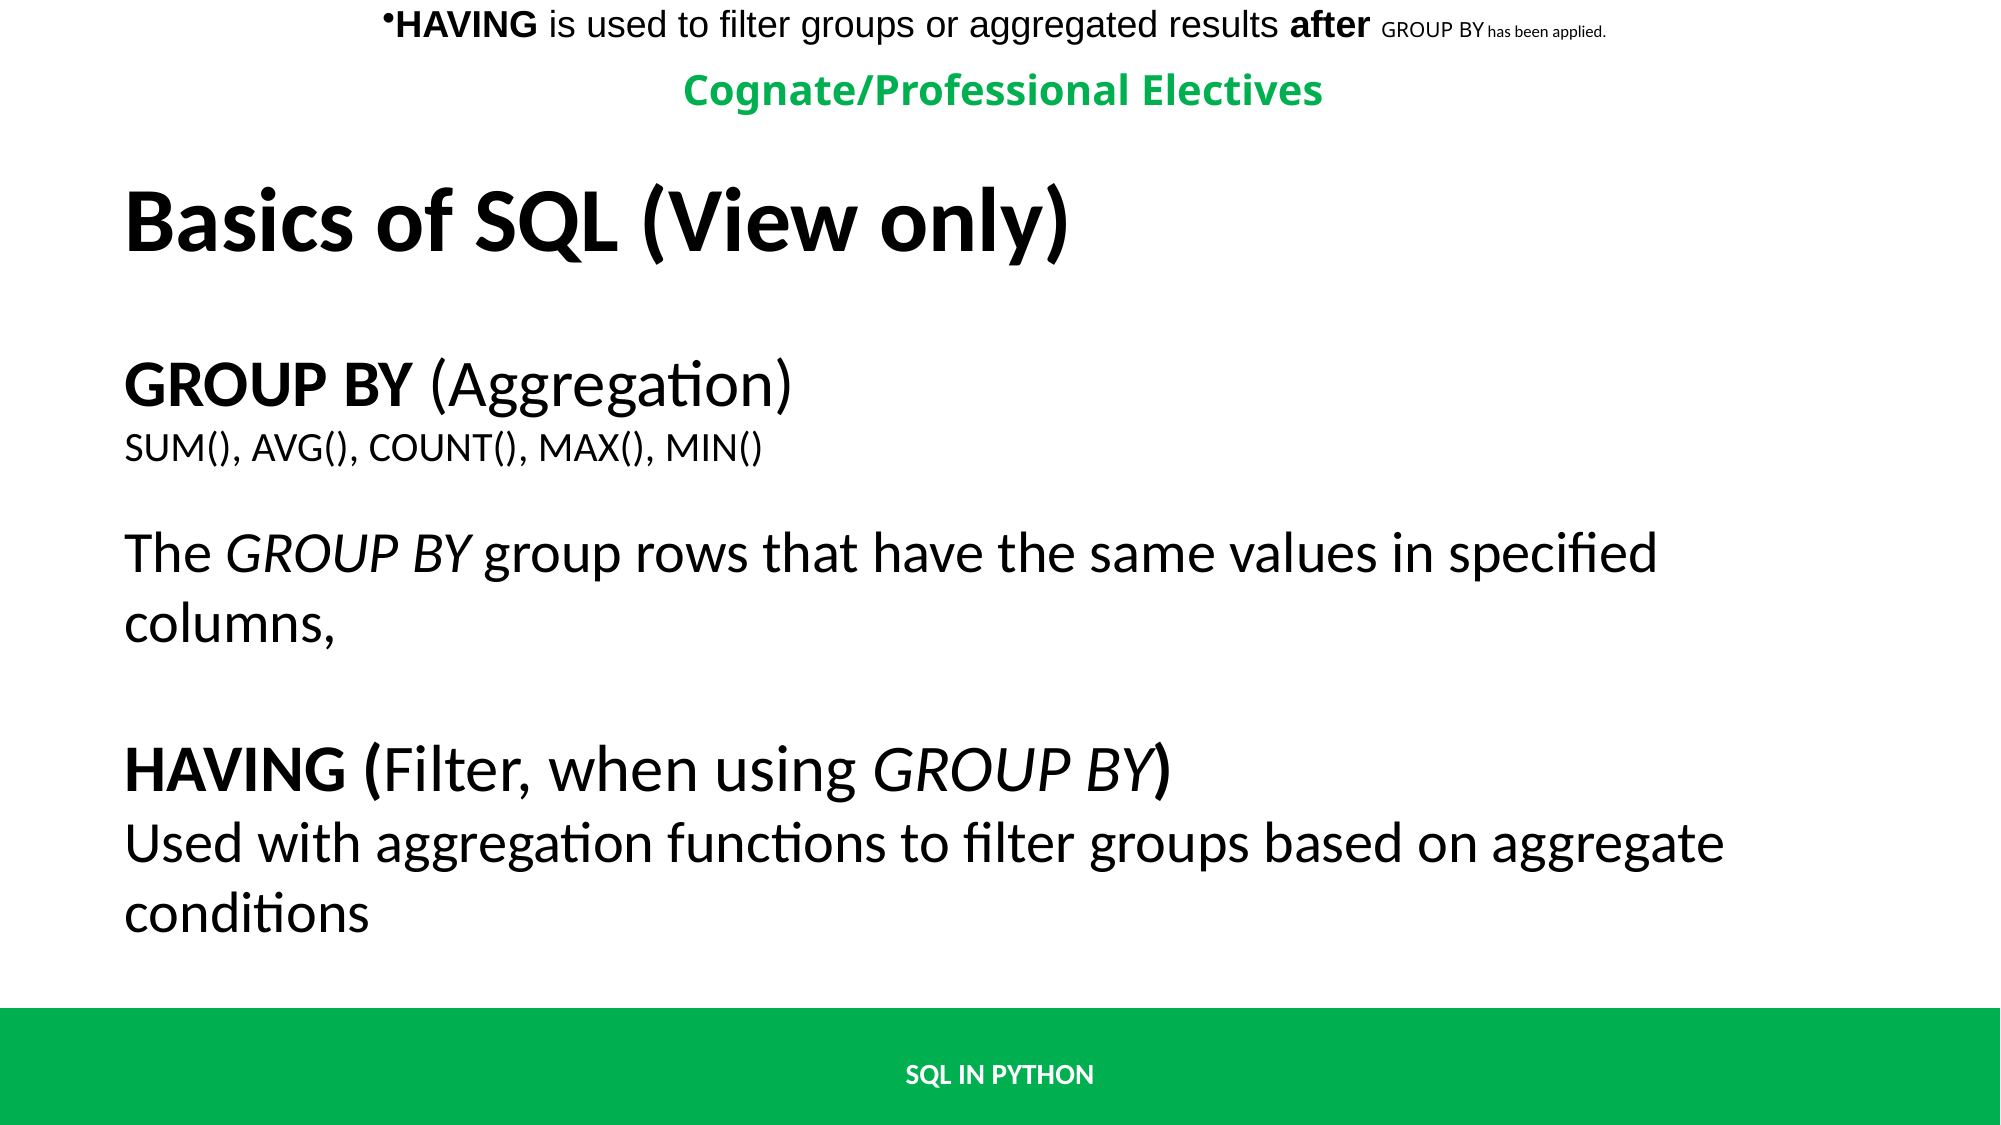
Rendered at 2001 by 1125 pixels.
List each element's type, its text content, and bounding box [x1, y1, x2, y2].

text_box Basics of SQL (View only) GROUP BY (Aggregation) SUM(), AVG(), COUNT(), MAX(), MIN() The GROUP BY group rows that have the same values in specified columns, HAVING (Filter, when using GROUP BY) Used with aggregation functions to filter groups based on aggregate conditions [109, 152, 1842, 1125]
text_box WHERE is used to filter rows before any aggregation occurs. HAVING is used to filter groups or aggregated results after GROUP BY has been applied. [367, 0, 1633, 53]
